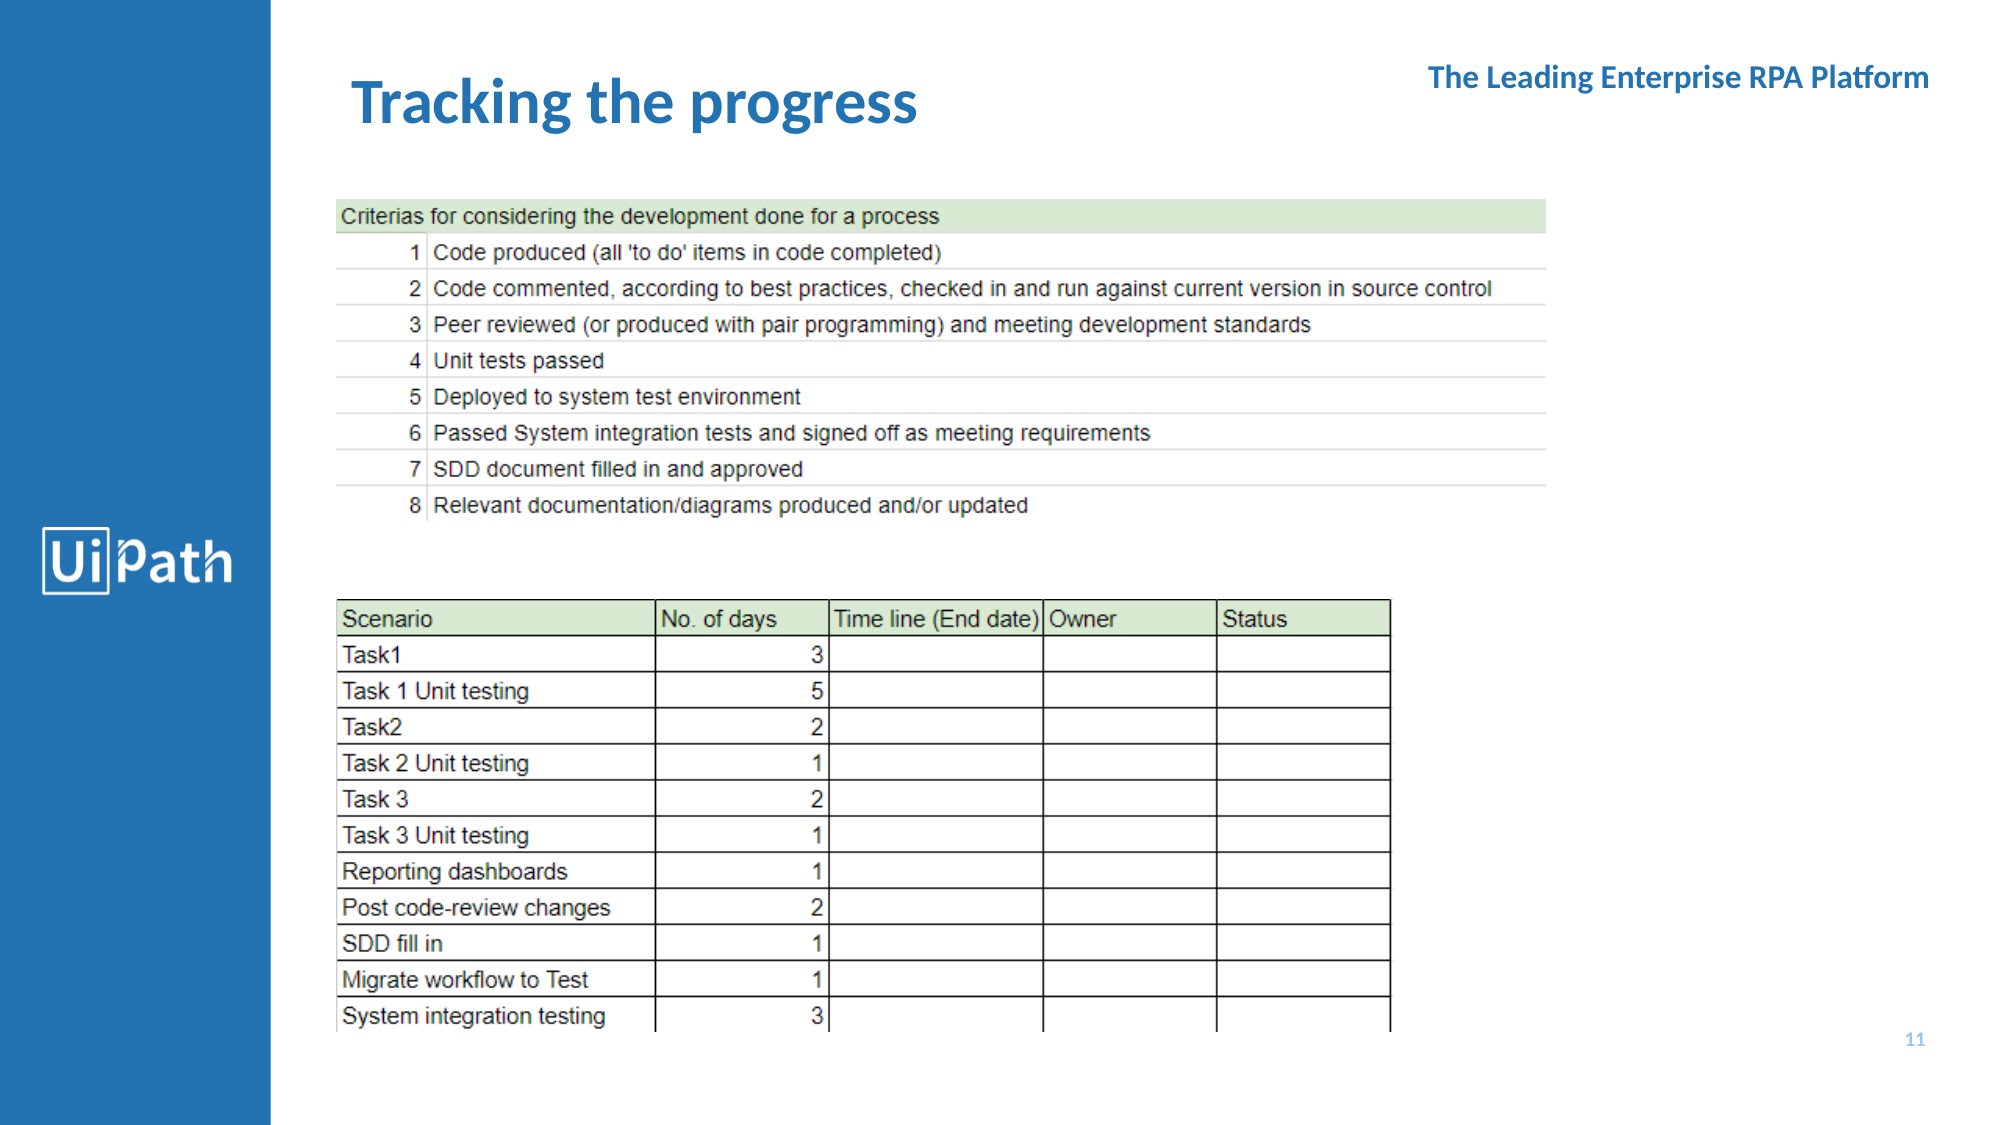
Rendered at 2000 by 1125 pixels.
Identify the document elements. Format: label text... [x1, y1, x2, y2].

picture [335, 599, 1393, 1032]
text_box Tracking the progress [336, 59, 1464, 198]
picture [335, 199, 1546, 521]
picture [41, 527, 232, 597]
